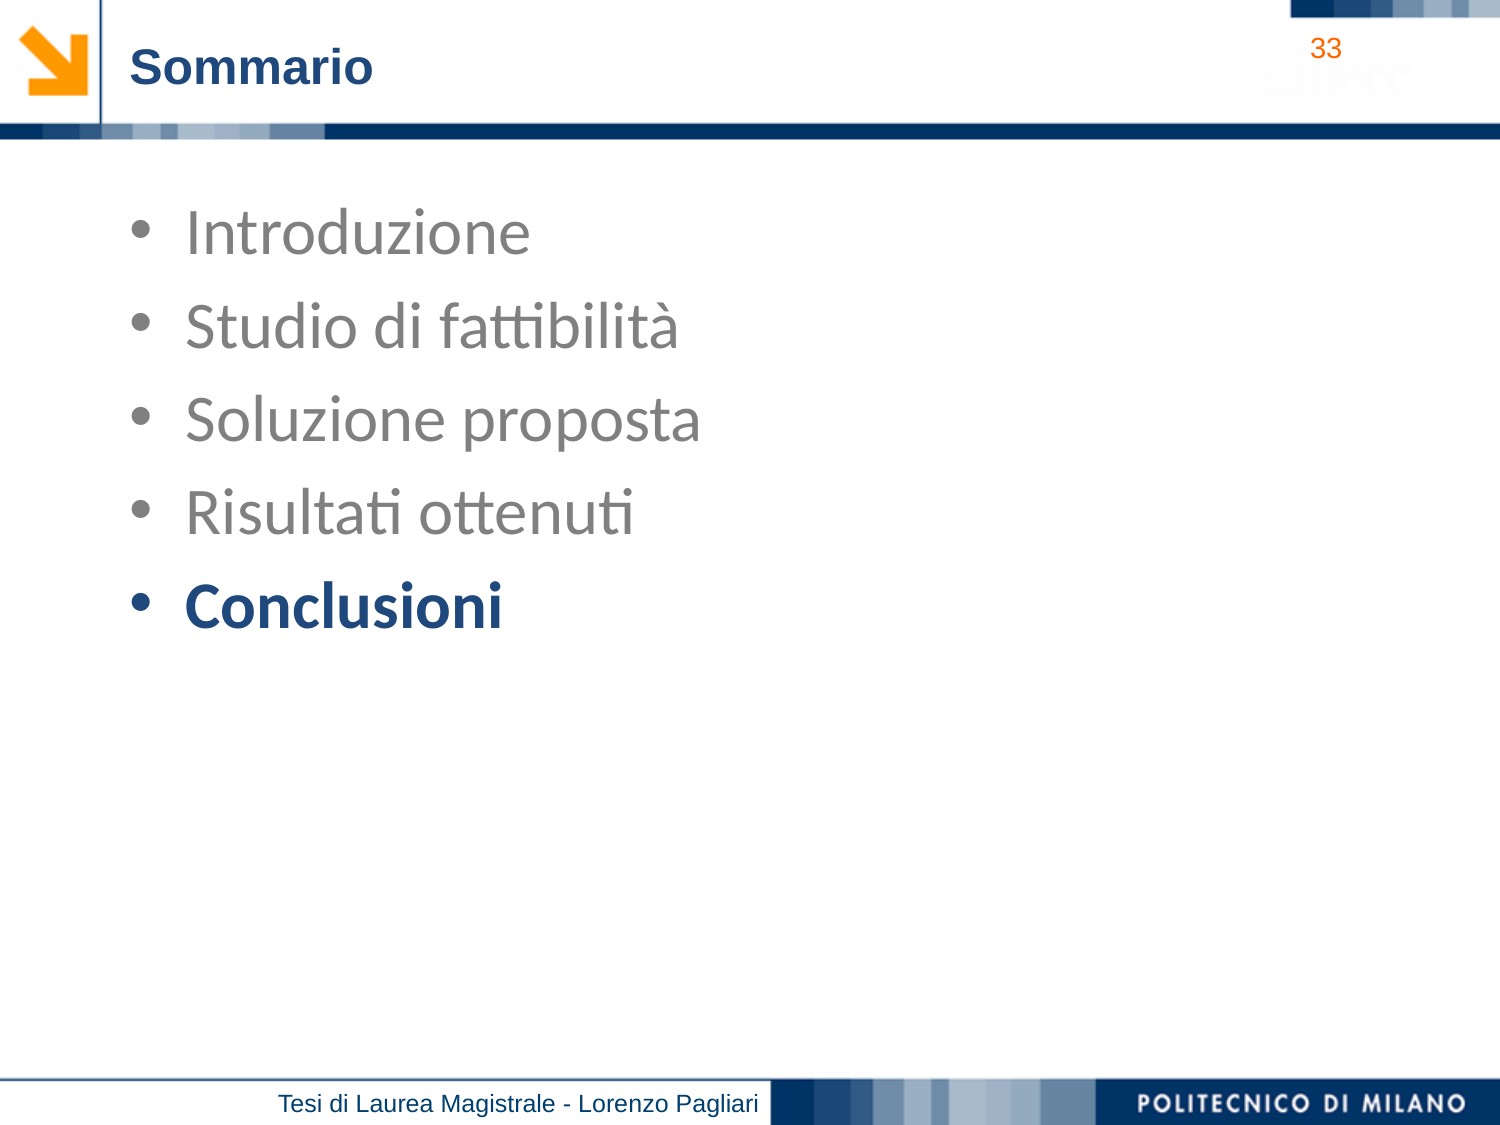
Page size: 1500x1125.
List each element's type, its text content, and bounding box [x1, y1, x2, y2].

picture [0, 0, 1500, 1125]
list Sommario [114, 26, 1273, 111]
list Introduzione Studio di fattibilità Soluzione proposta Risultati ottenuti Conclusioni [114, 181, 1273, 1042]
